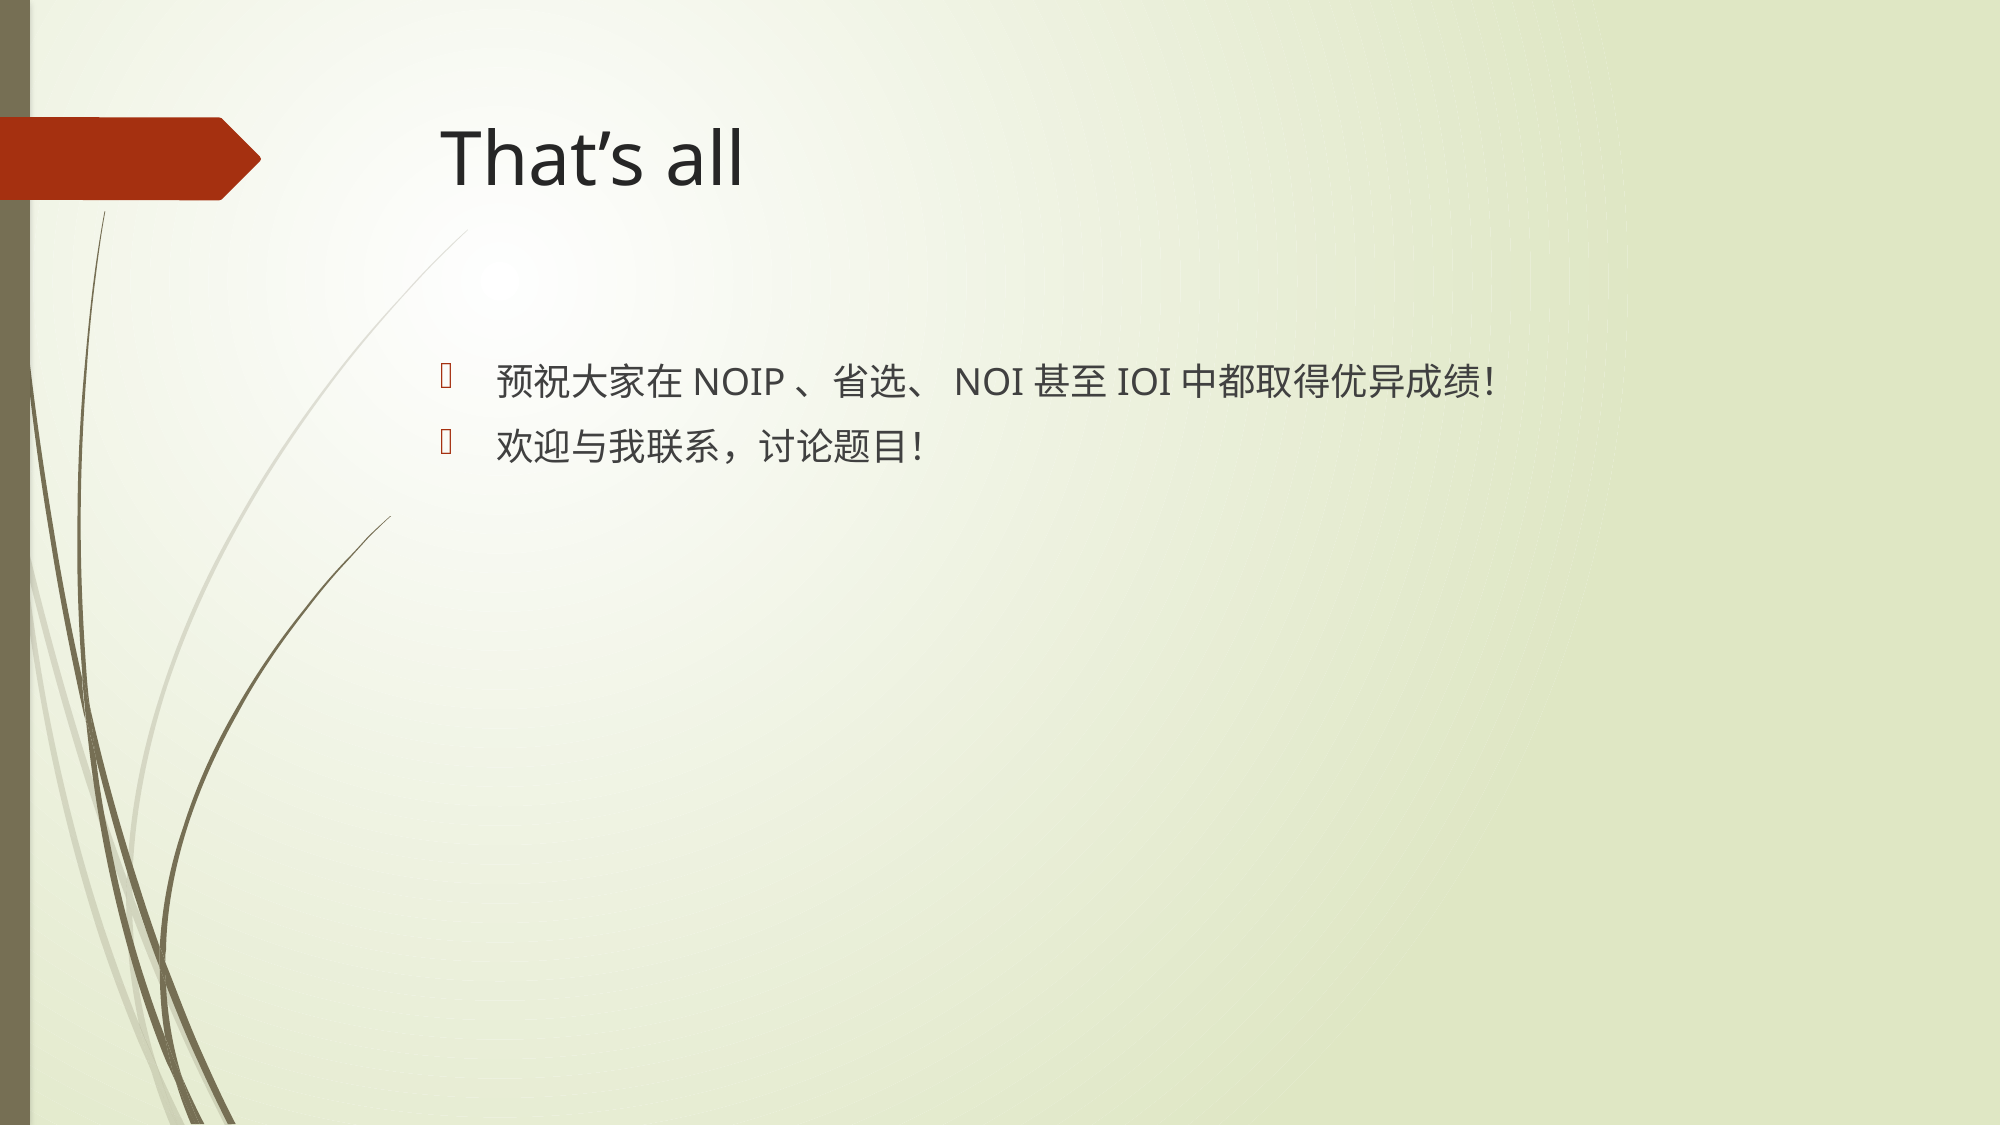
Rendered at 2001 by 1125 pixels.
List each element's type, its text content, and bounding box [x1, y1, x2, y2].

title That’s all [425, 102, 1888, 313]
list 预祝大家在NOIP、省选、NOI甚至IOI中都取得优异成绩！ 欢迎与我联系，讨论题目！ [424, 350, 1888, 970]
